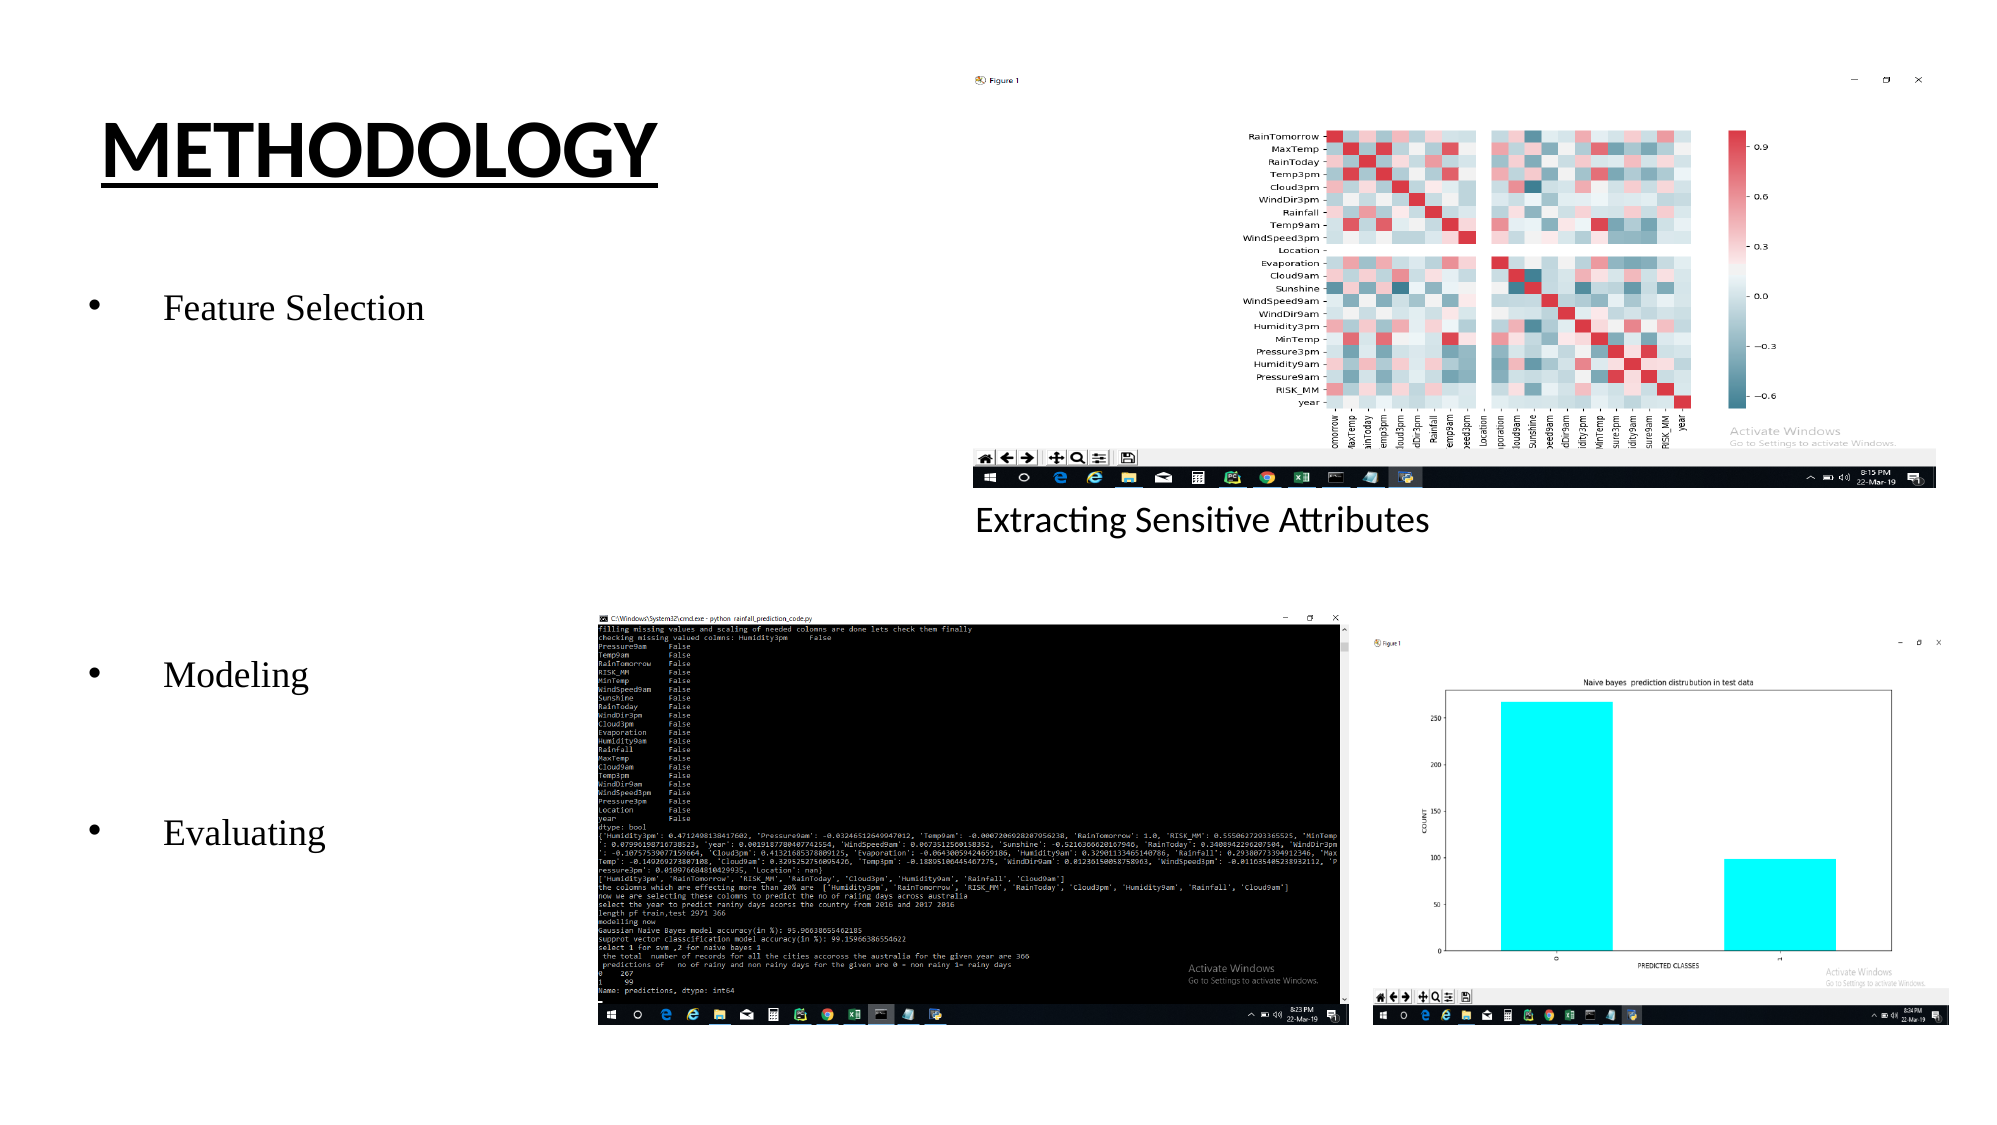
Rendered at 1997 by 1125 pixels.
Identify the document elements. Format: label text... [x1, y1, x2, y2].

title METHODOLOGY [85, 50, 1883, 238]
picture [597, 612, 1349, 1026]
text_box Extracting Sensitive Attributes [960, 487, 1674, 548]
picture [1372, 637, 1949, 1026]
list Feature Selection Modeling Evaluating [73, 275, 1886, 975]
picture [972, 74, 1936, 488]
